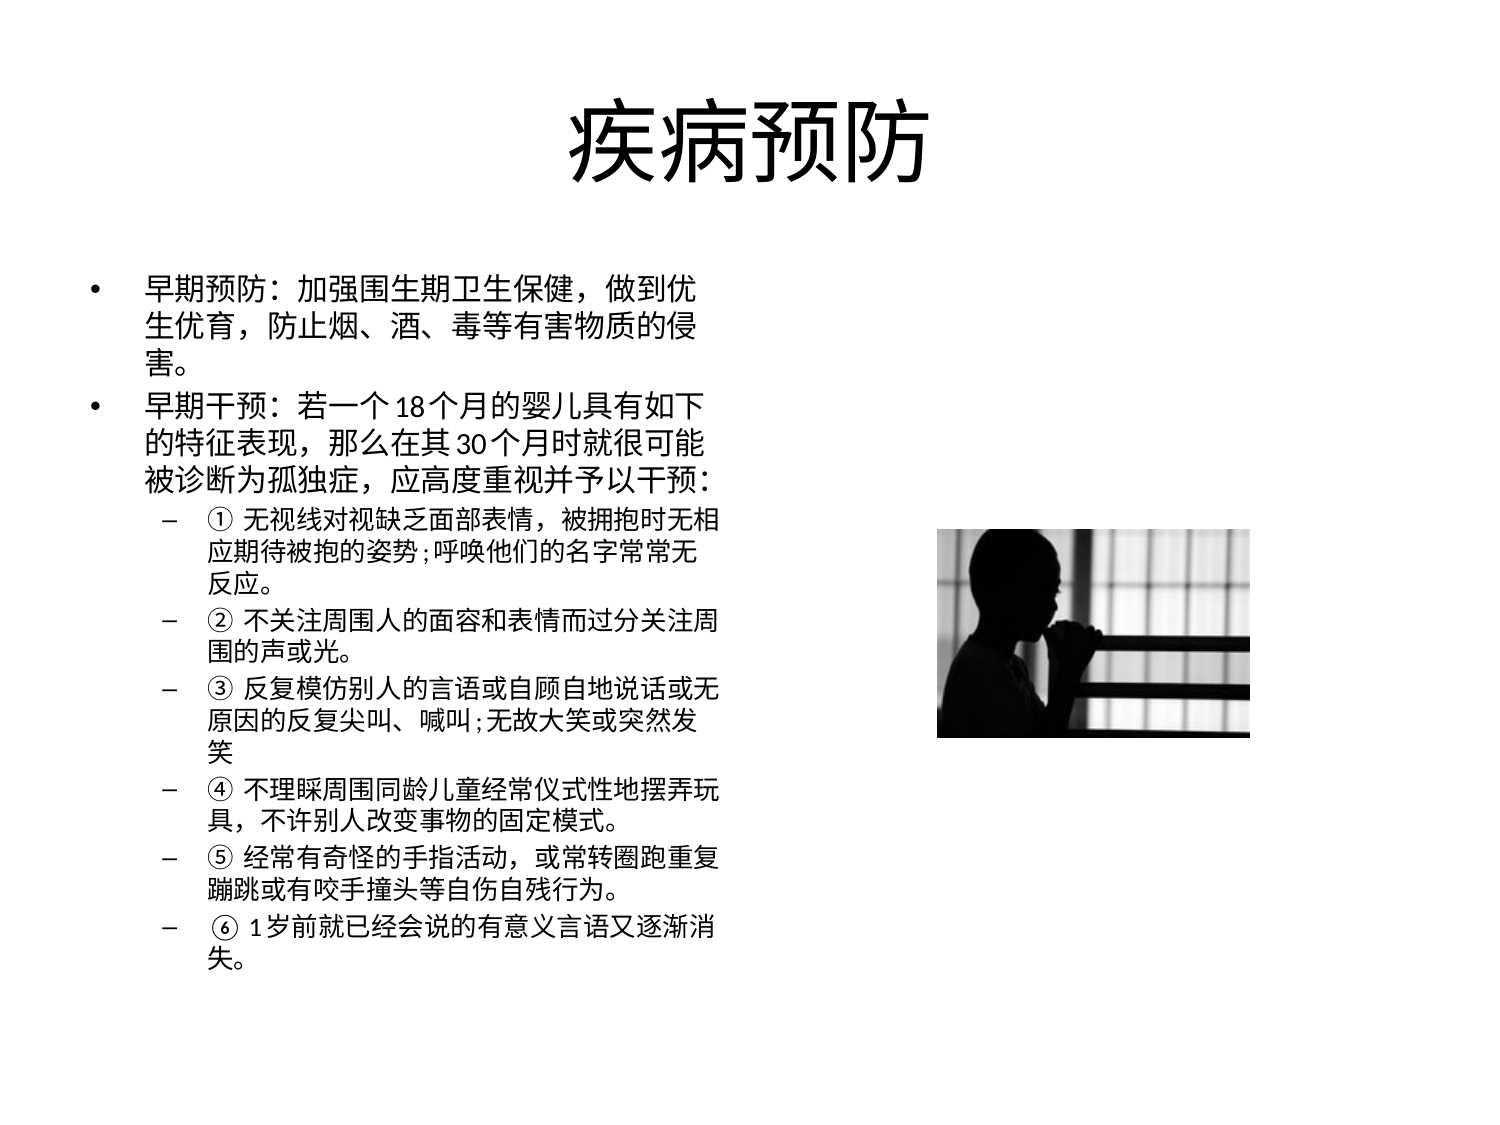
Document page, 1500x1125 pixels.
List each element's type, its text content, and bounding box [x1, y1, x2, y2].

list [937, 529, 1251, 738]
list 早期预防：加强围生期卫生保健，做到优生优育，防止烟、酒、毒等有害物质的侵害。 早期干预：若一个18个月的婴儿具有如下的特征表现，那么在其30个月时就很可能被诊断为孤独症，应高度重视并予以干预： ① 无视线对视缺乏面部表情，被拥抱时无相应期待被抱的姿势;呼唤他们的名字常常无反应。 ② 不关注周围人的面容和表情而过分关注周围的声或光。 ③ 反复模仿别人的言语或自顾自地说话或无原因的反复尖叫、喊叫;无故大笑或突然发笑 ④ 不理睬周围同龄儿童经常仪式性地摆弄玩具，不许别人改变事物的固定模式。 ⑤ 经常有奇怪的手指活动，或常转圈跑重复蹦跳或有咬手撞头等自伤自残行为。 ⑥ 1岁前就已经会说的有意义言语又逐渐消失。 [75, 262, 738, 1005]
title 疾病预防 [75, 45, 1425, 233]
